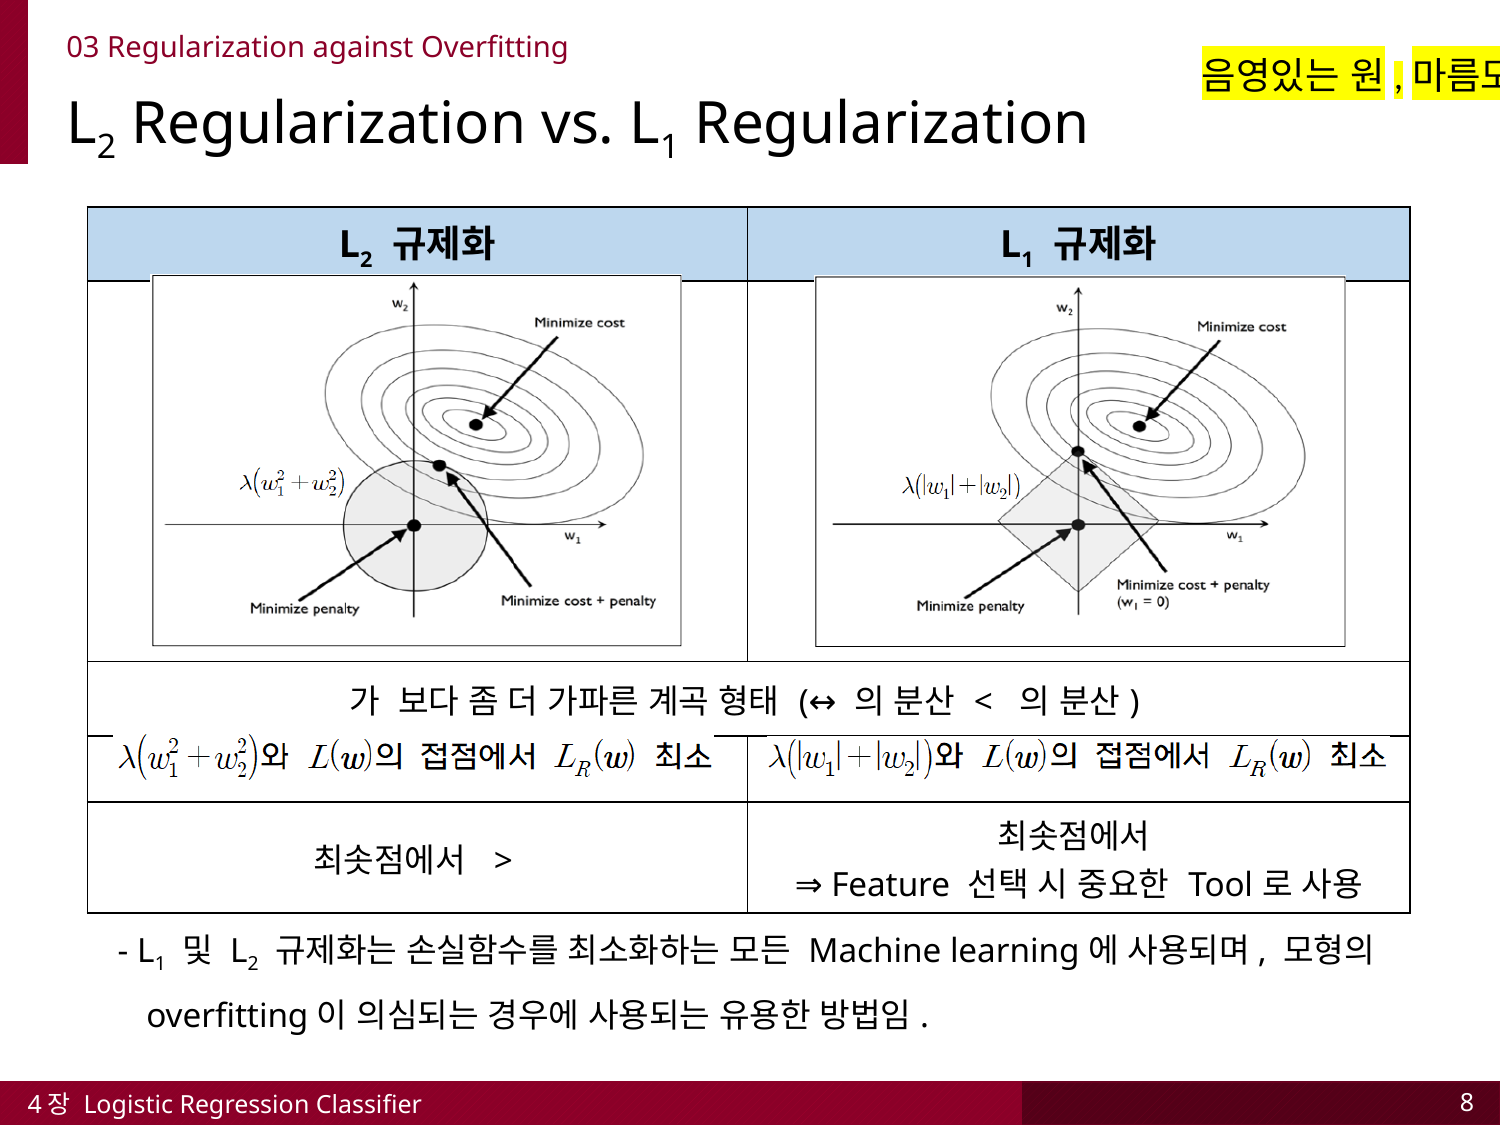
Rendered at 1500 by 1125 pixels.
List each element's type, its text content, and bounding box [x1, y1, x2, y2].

picture [112, 732, 714, 783]
picture [814, 275, 1346, 648]
text_box 음영있는 원,마름모가 regulation [1187, 44, 1500, 105]
footer 4장 Logistic Regression Classifier [12, 1082, 967, 1125]
text_box - L1 및 L2 규제화는 손실함수를 최소화하는 모든 Machine learning에 사용되며, 모형의 overfitting이 의심되는 경우에 사용되는 유용한 방법임. [102, 898, 1390, 1043]
picture [767, 736, 1390, 780]
list L2 Regularization vs. L1 Regularization [51, 78, 1436, 163]
slide_number 8 [1151, 1082, 1490, 1125]
text_box [0, 0, 1500, 75]
picture [150, 274, 682, 647]
